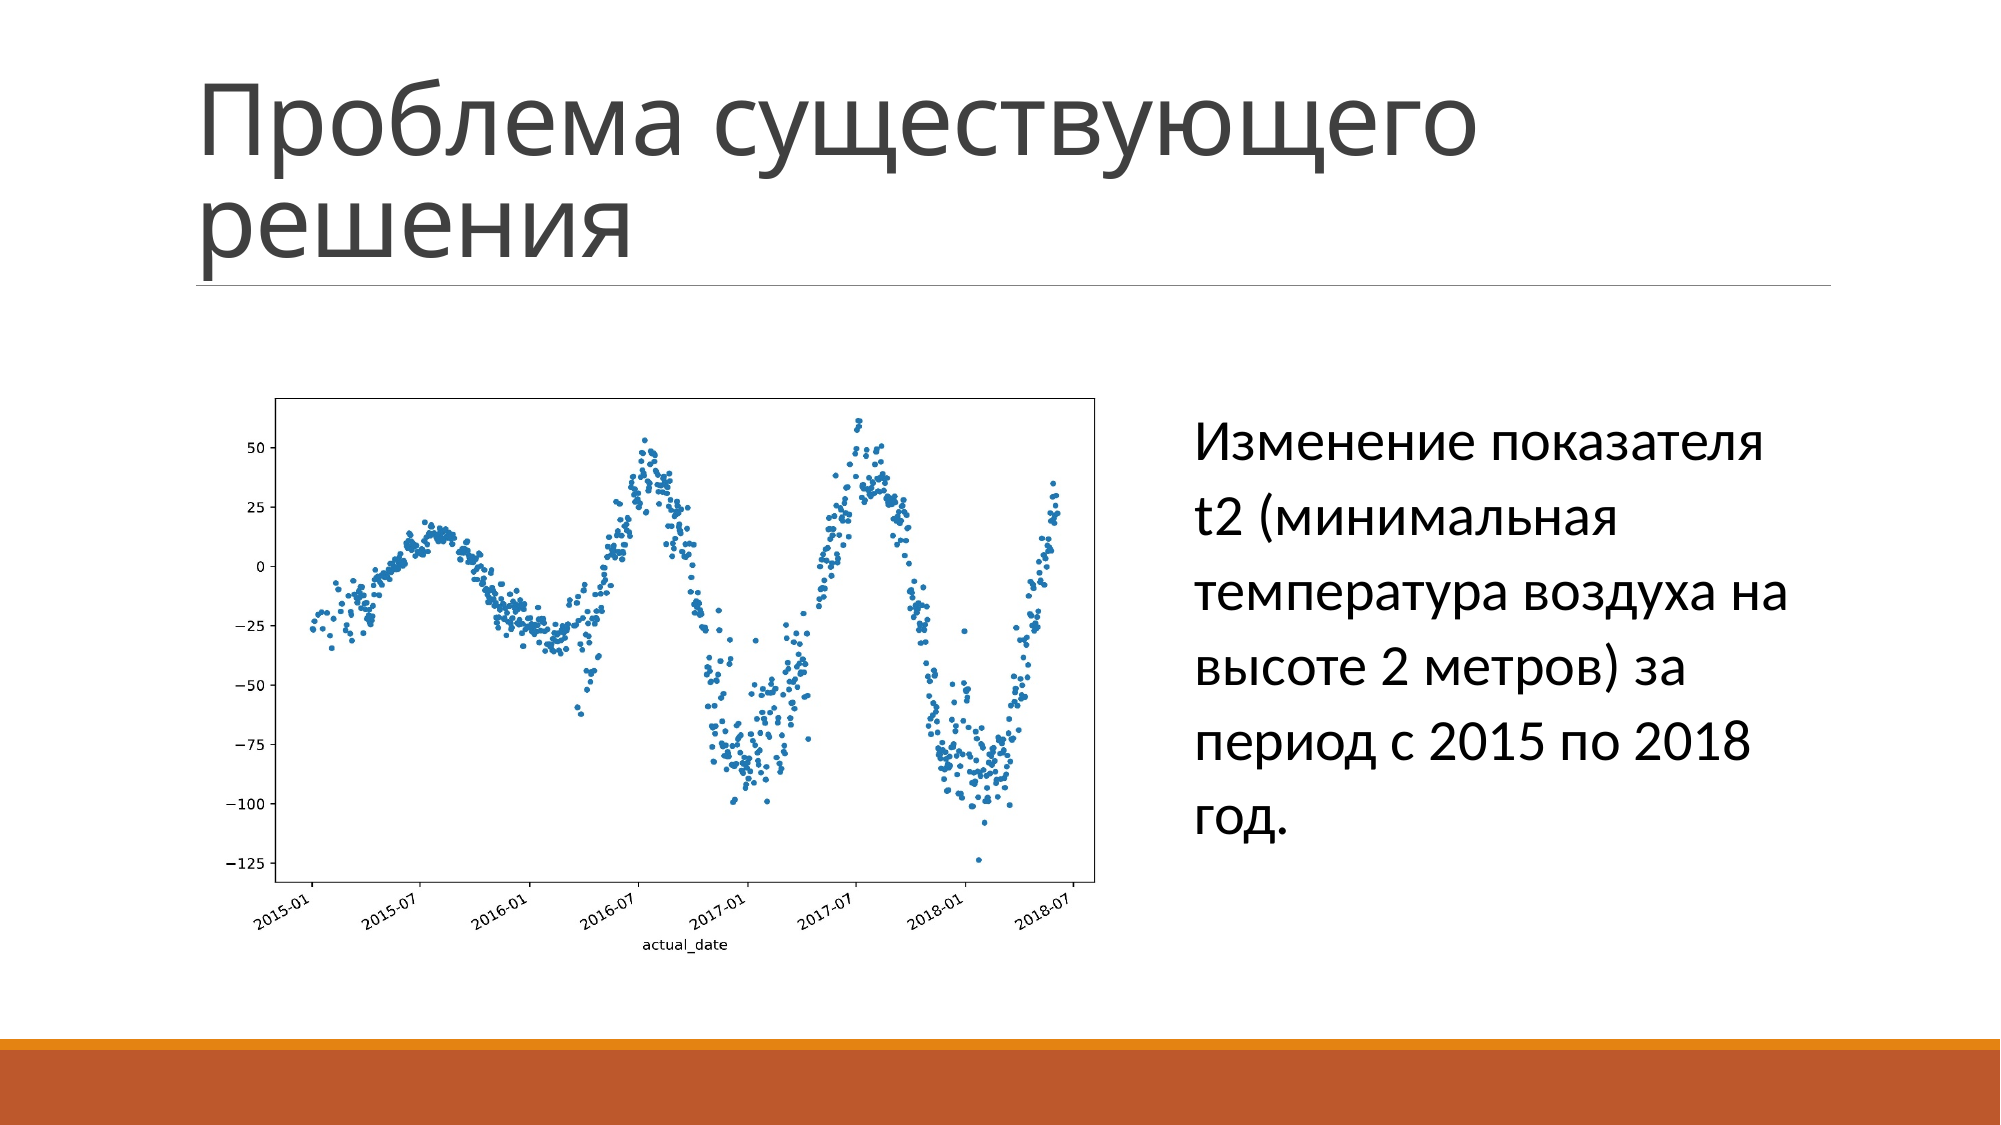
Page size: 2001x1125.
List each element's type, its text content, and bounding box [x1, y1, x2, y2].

text_box Изменение показателя t2 (минимальная температура воздуха на высоте 2 метров) за период с 2015 по 2018 год. [1208, 390, 1830, 854]
title Проблема существующего решения [180, 47, 1830, 285]
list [143, 312, 1201, 1025]
